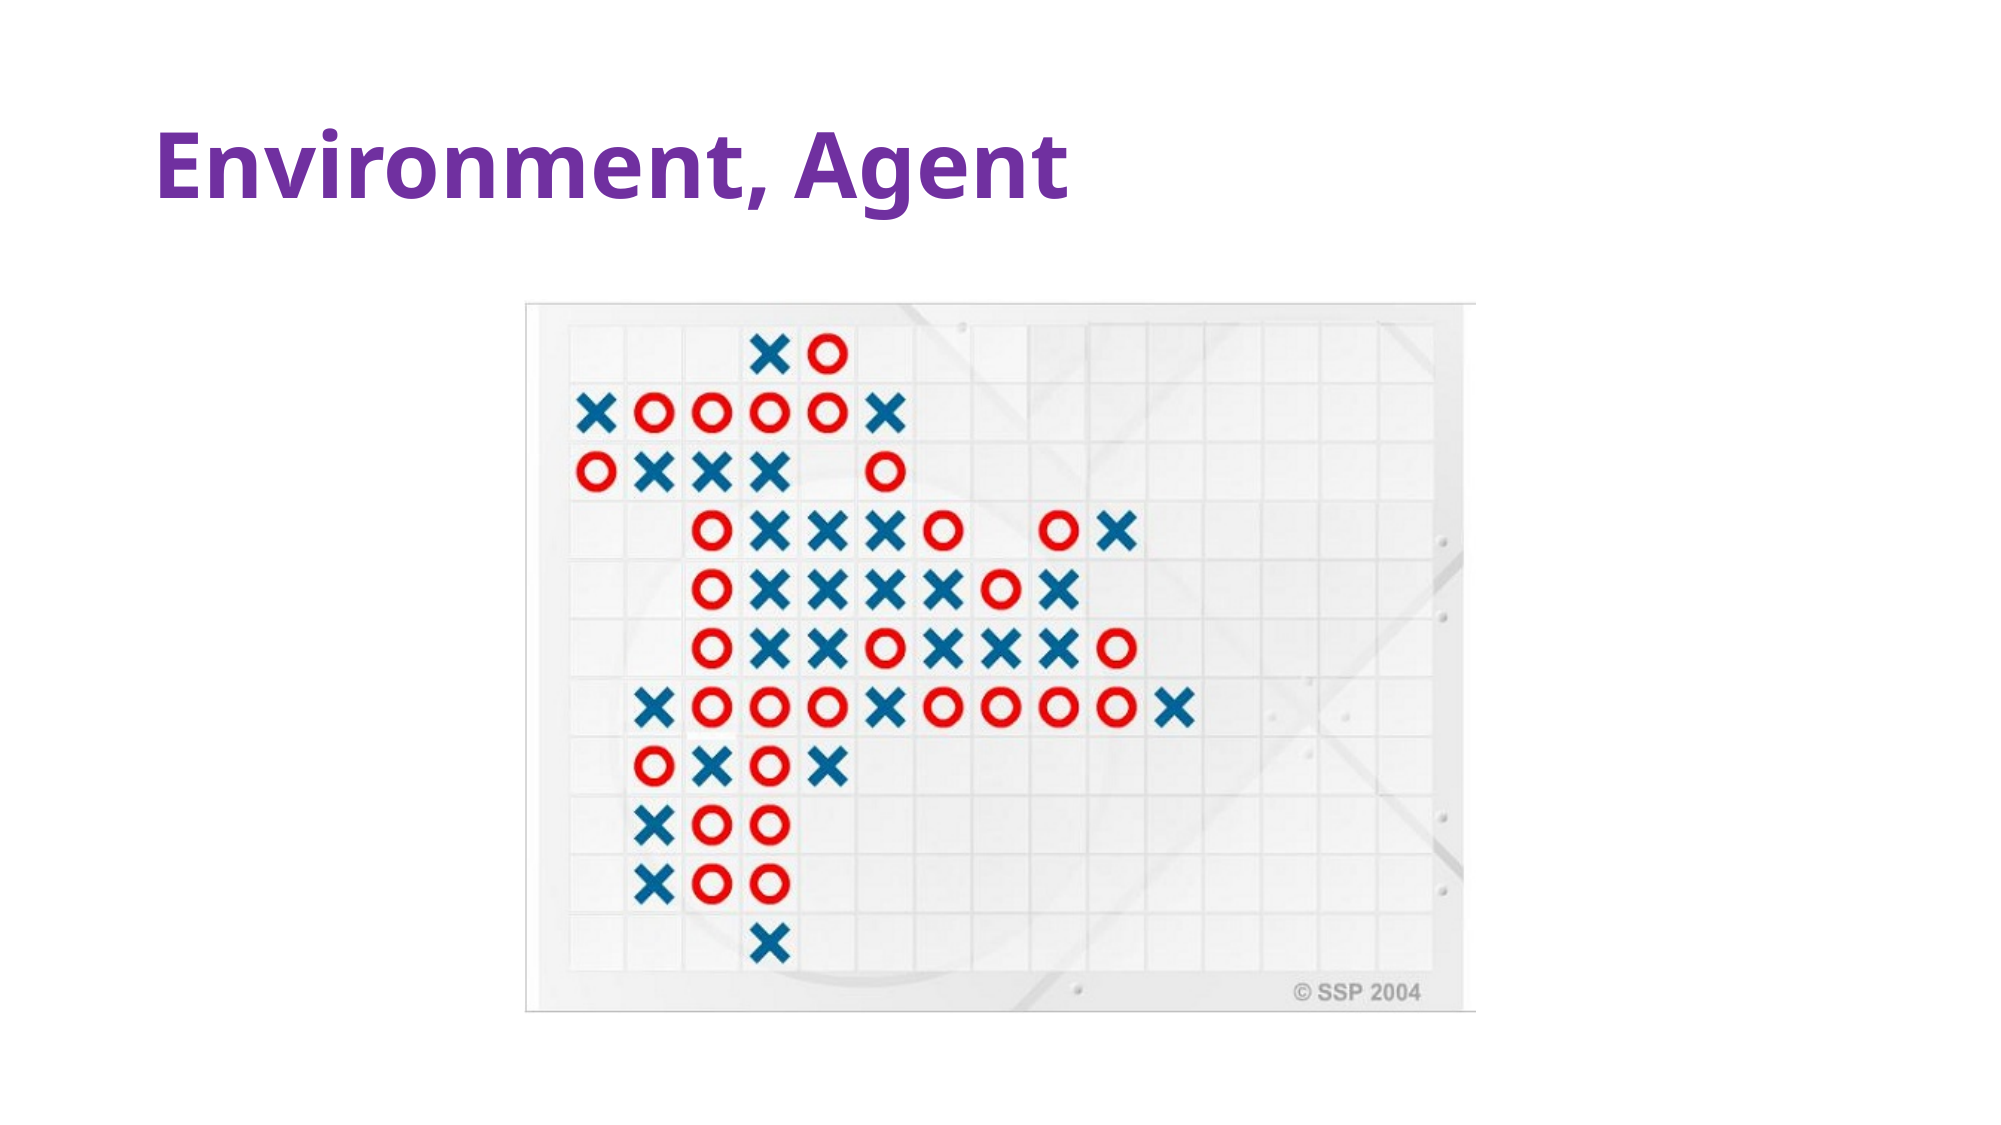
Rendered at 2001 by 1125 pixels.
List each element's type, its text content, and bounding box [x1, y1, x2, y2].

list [524, 299, 1476, 1014]
title Environment, Agent [137, 59, 1863, 278]
